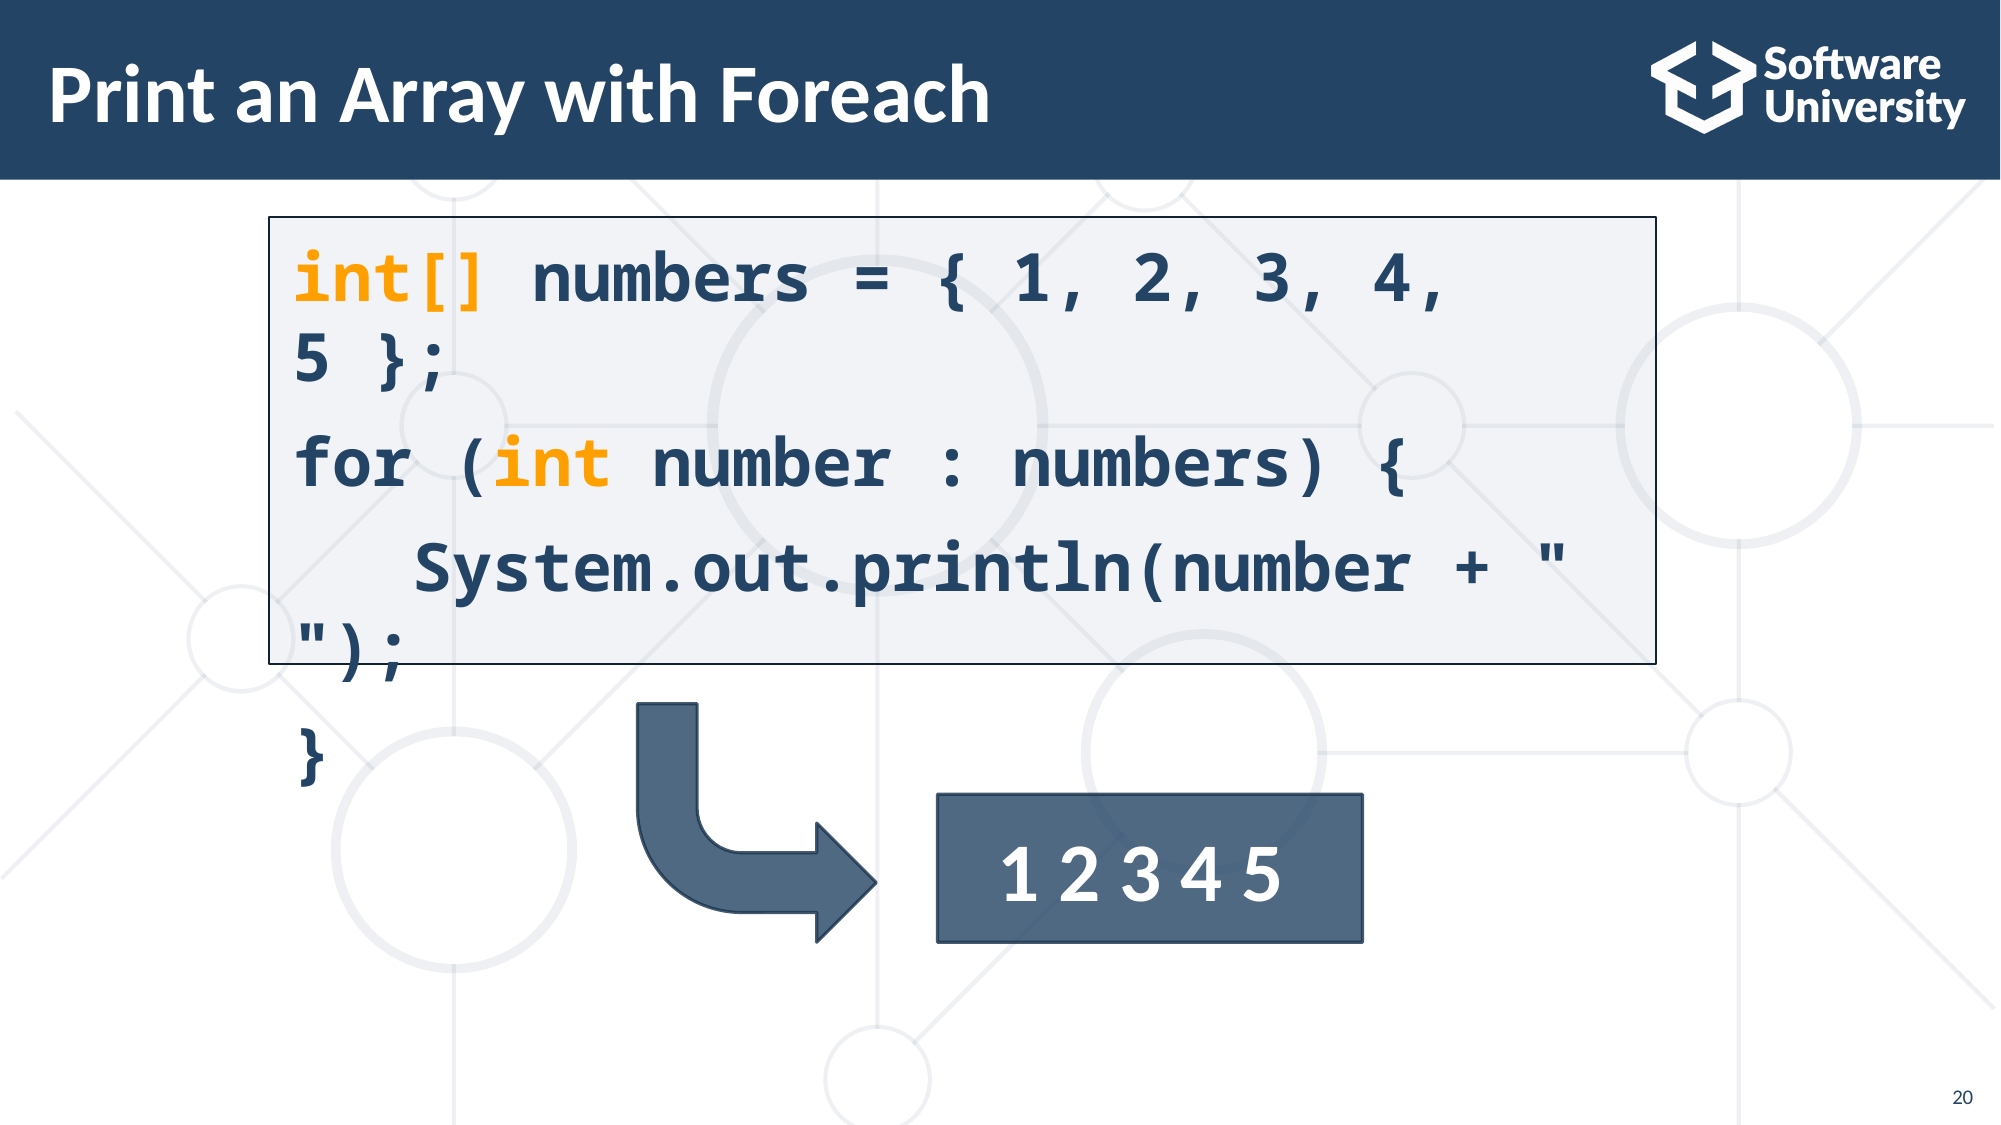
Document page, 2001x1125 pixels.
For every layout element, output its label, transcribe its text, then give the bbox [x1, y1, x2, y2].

text_box 1 2 3 4 5 [935, 792, 1365, 944]
list int[] numbers = { 1, 2, 3, 4, 5 }; for (int number : numbers) { System.out.println(number + " "); } [268, 216, 1657, 665]
text_box 20 [1927, 1067, 1989, 1117]
text_box [635, 701, 879, 945]
title Print an Array with Foreach [31, 16, 1625, 162]
picture [1651, 41, 1966, 134]
